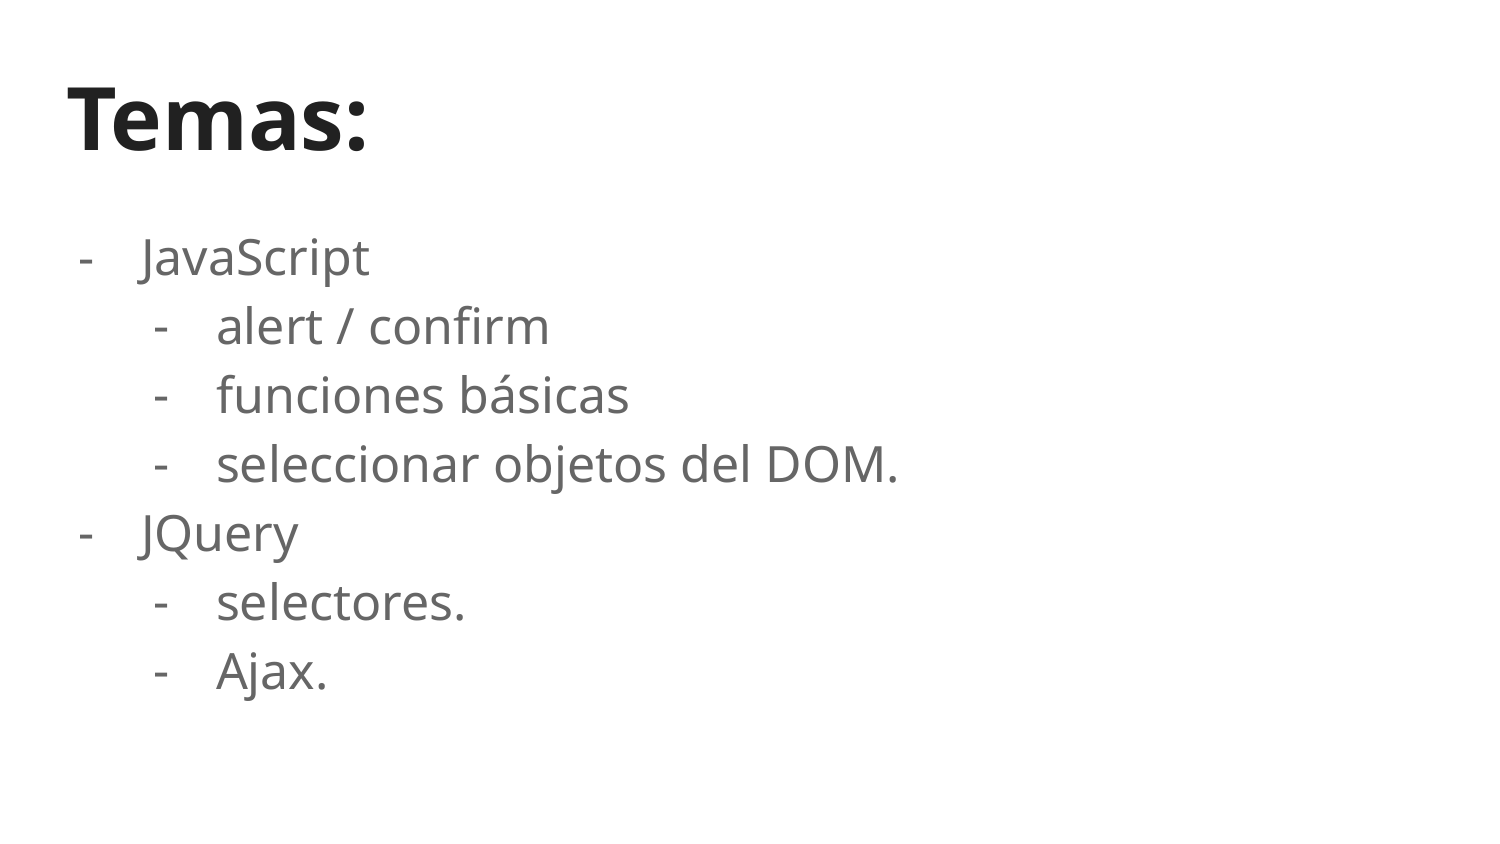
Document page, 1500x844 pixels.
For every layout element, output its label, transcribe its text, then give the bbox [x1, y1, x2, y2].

list JavaScript alert / confirm funciones básicas seleccionar objetos del DOM. JQuery selectores. Ajax. [51, 201, 1449, 750]
title Temas: [51, 48, 1449, 180]
